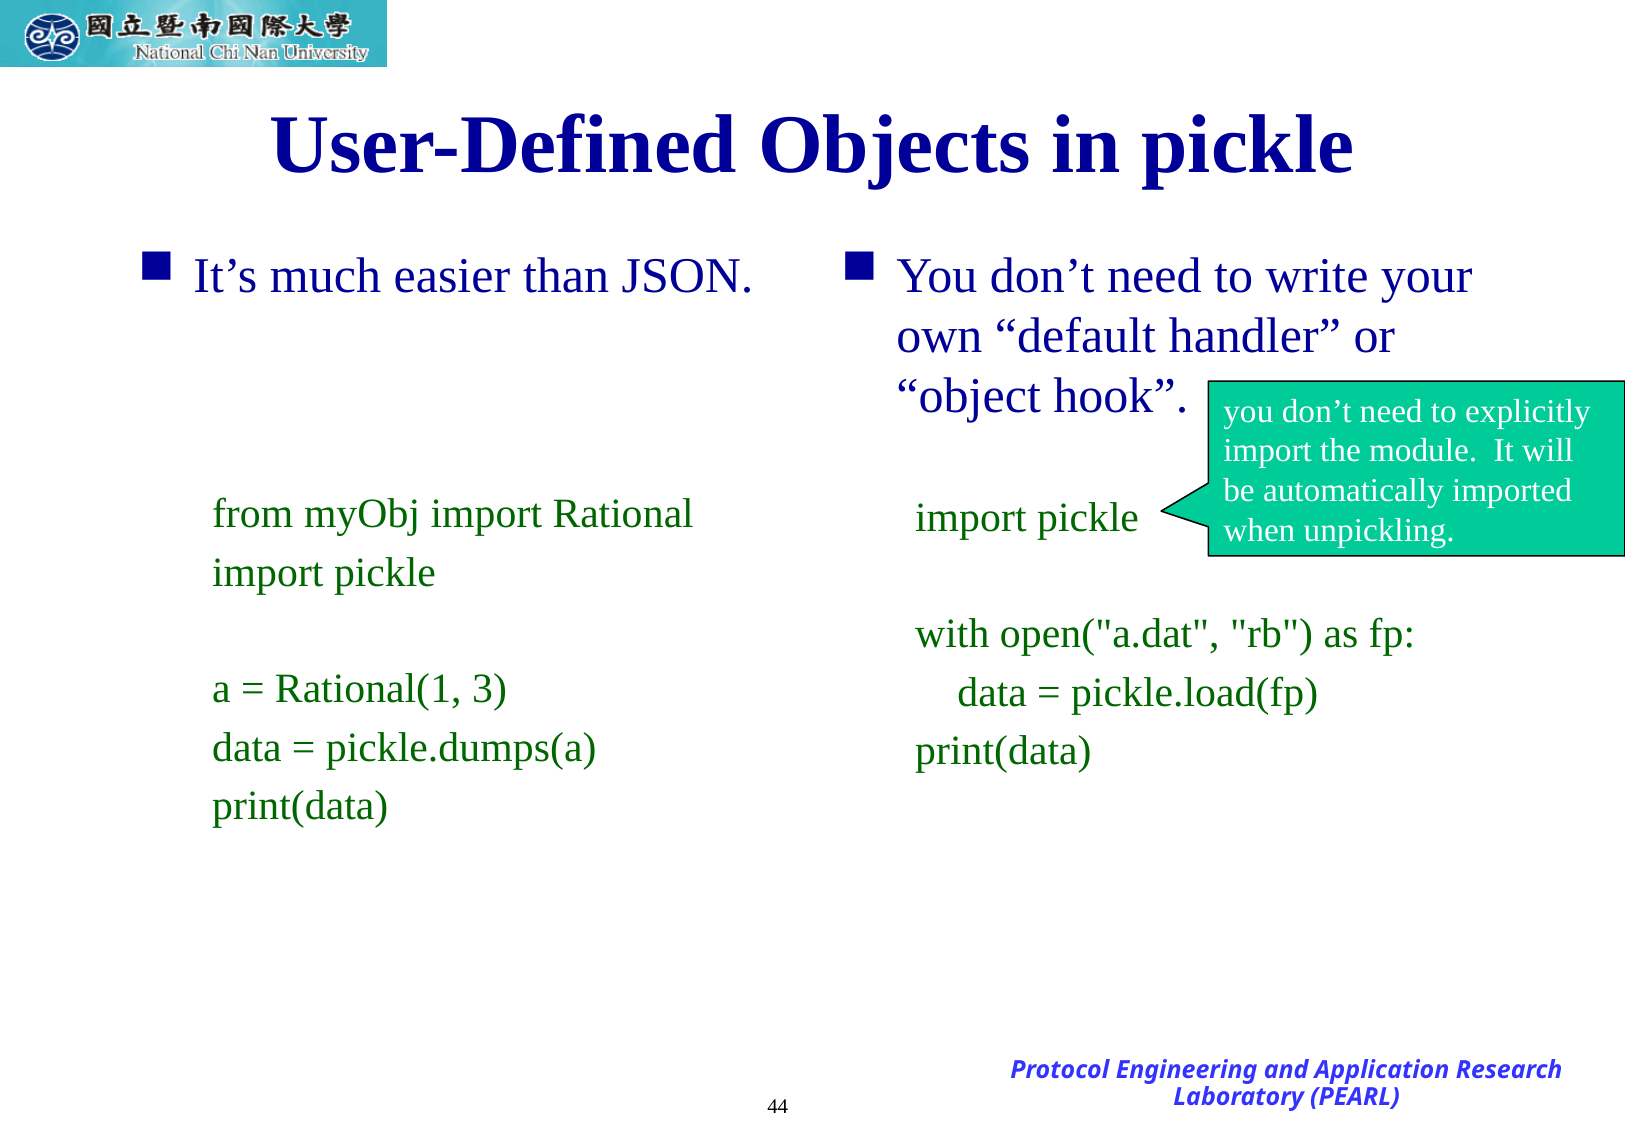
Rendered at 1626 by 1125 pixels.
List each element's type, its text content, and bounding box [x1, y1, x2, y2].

list You don’t need to write your own “default handler” or “object hook”. import pickle with open("a.dat", "rb") as fp: data = pickle.load(fp) print(data) [824, 235, 1504, 1037]
picture [0, 0, 399, 84]
text_box you don’t need to explicitly import the module. It will be automatically imported when unpickling. [1161, 381, 1625, 556]
list It’s much easier than JSON. from myObj import Rational import pickle a = Rational(1, 3) data = pickle.dumps(a) print(data) [121, 235, 801, 1037]
title User-Defined Objects in pickle [121, 66, 1504, 212]
